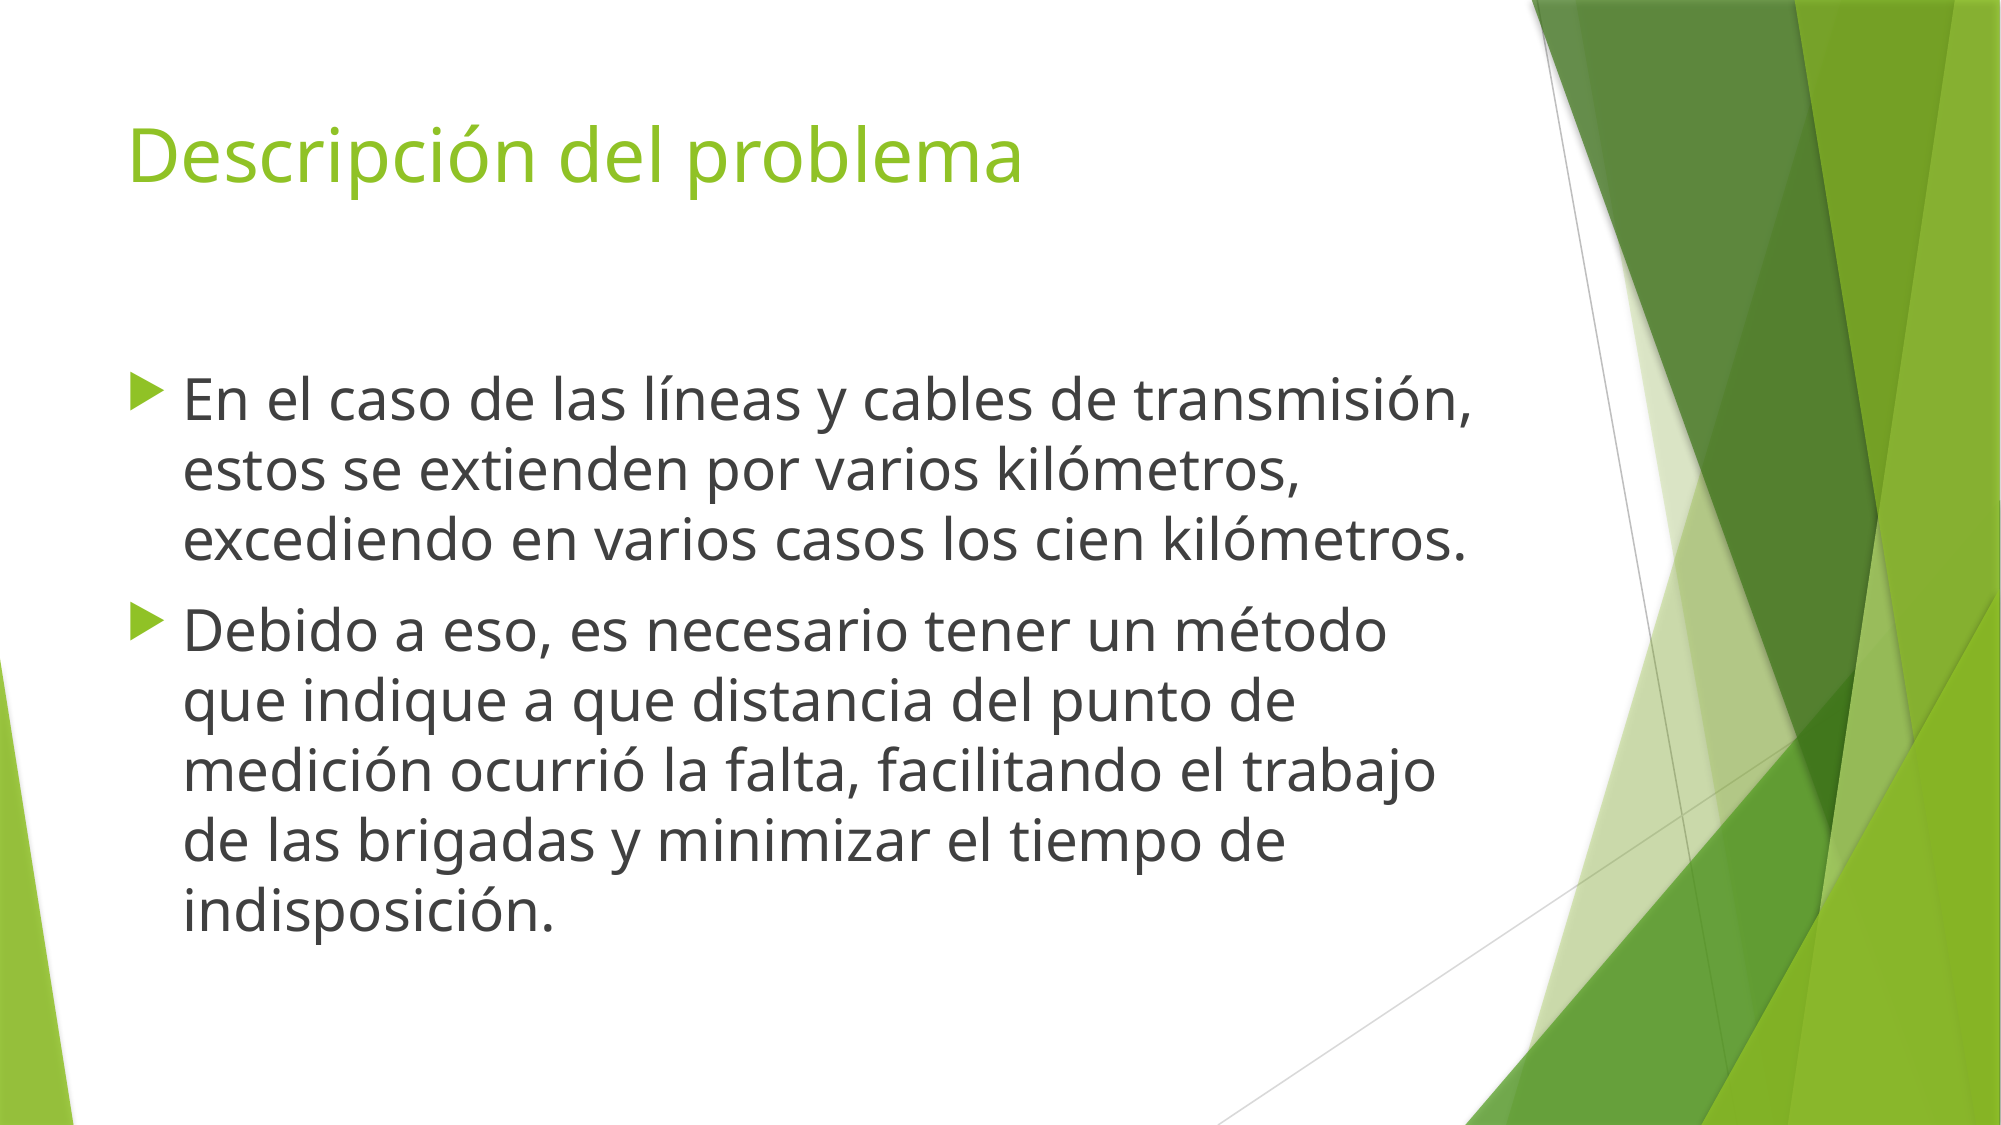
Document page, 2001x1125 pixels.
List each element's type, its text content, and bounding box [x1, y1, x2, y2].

title Descripción del problema [111, 99, 1522, 317]
list En el caso de las líneas y cables de transmisión, estos se extienden por varios kilómetros, excediendo en varios casos los cien kilómetros. Debido a eso, es necesario tener un método que indique a que distancia del punto de medición ocurrió la falta, facilitando el trabajo de las brigadas y minimizar el tiempo de indisposición. [111, 354, 1522, 992]
